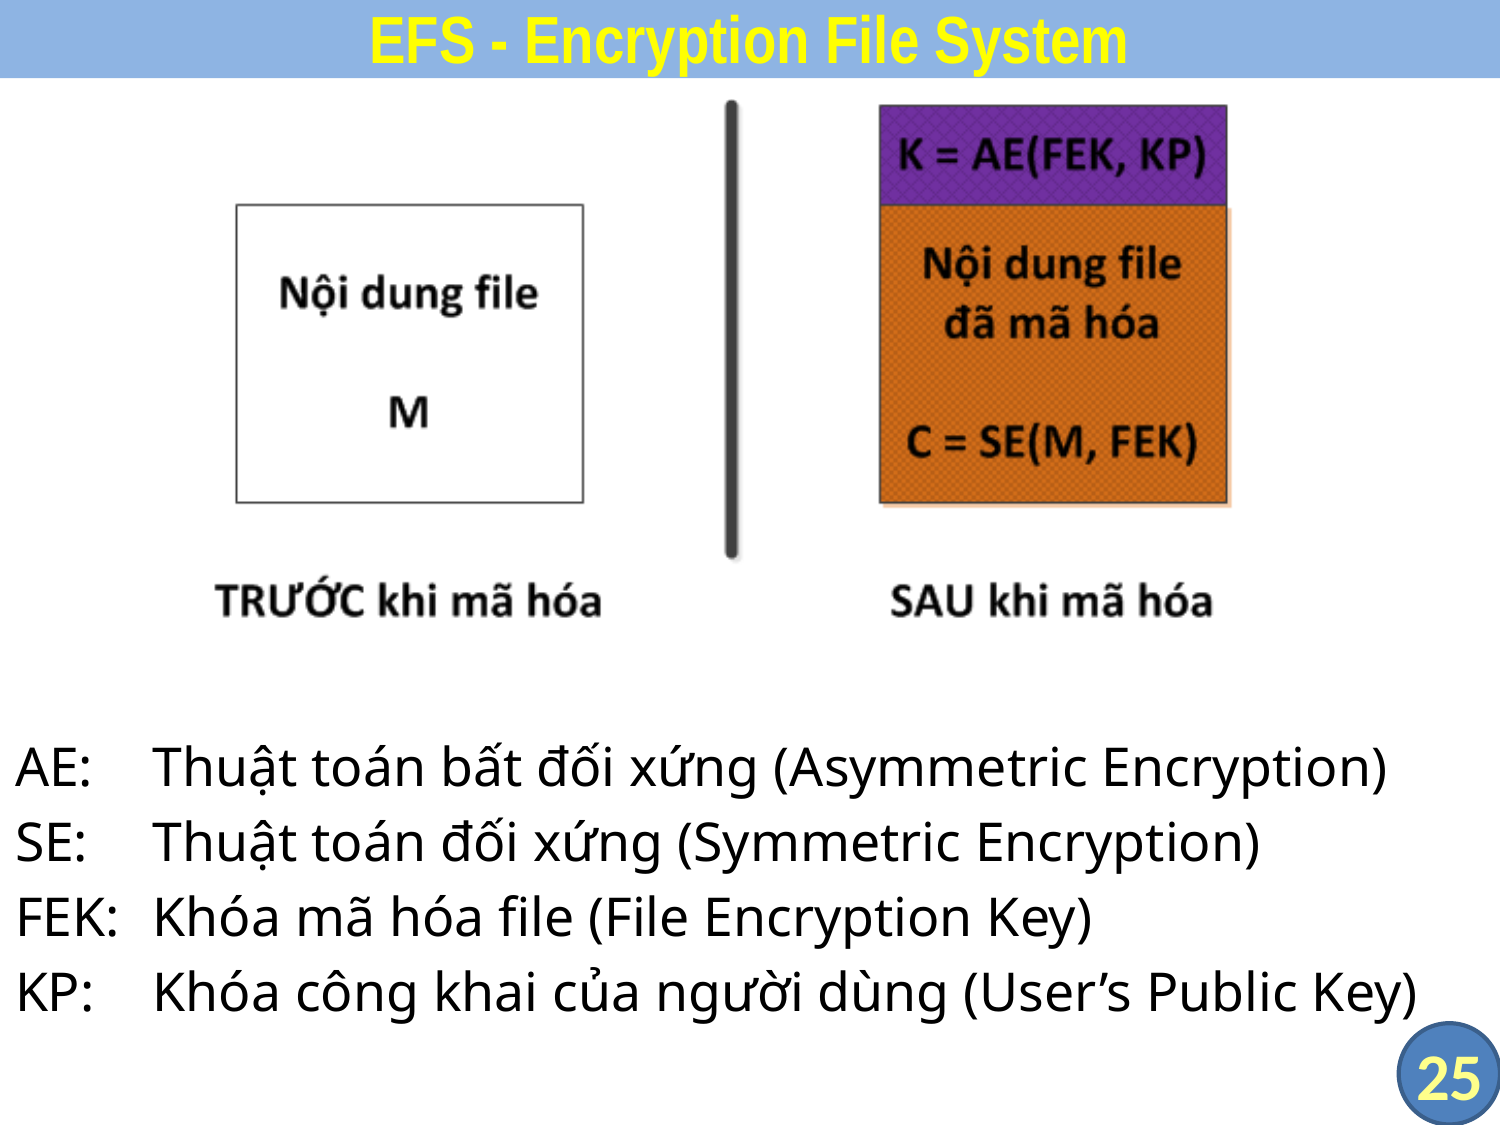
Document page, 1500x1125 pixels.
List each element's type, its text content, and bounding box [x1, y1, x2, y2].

picture [137, 99, 1326, 651]
list AE: Thuật toán bất đối xứng (Asymmetric Encryption) SE: Thuật toán đối xứng (Symmetric Encryption) FEK: Khóa mã hóa file (File Encryption Key) KP: Khóa công khai của người dùng (User’s Public Key) [0, 725, 1500, 1125]
slide_number 25 [1399, 1023, 1500, 1125]
title EFS - Encryption File System [0, 0, 1500, 79]
